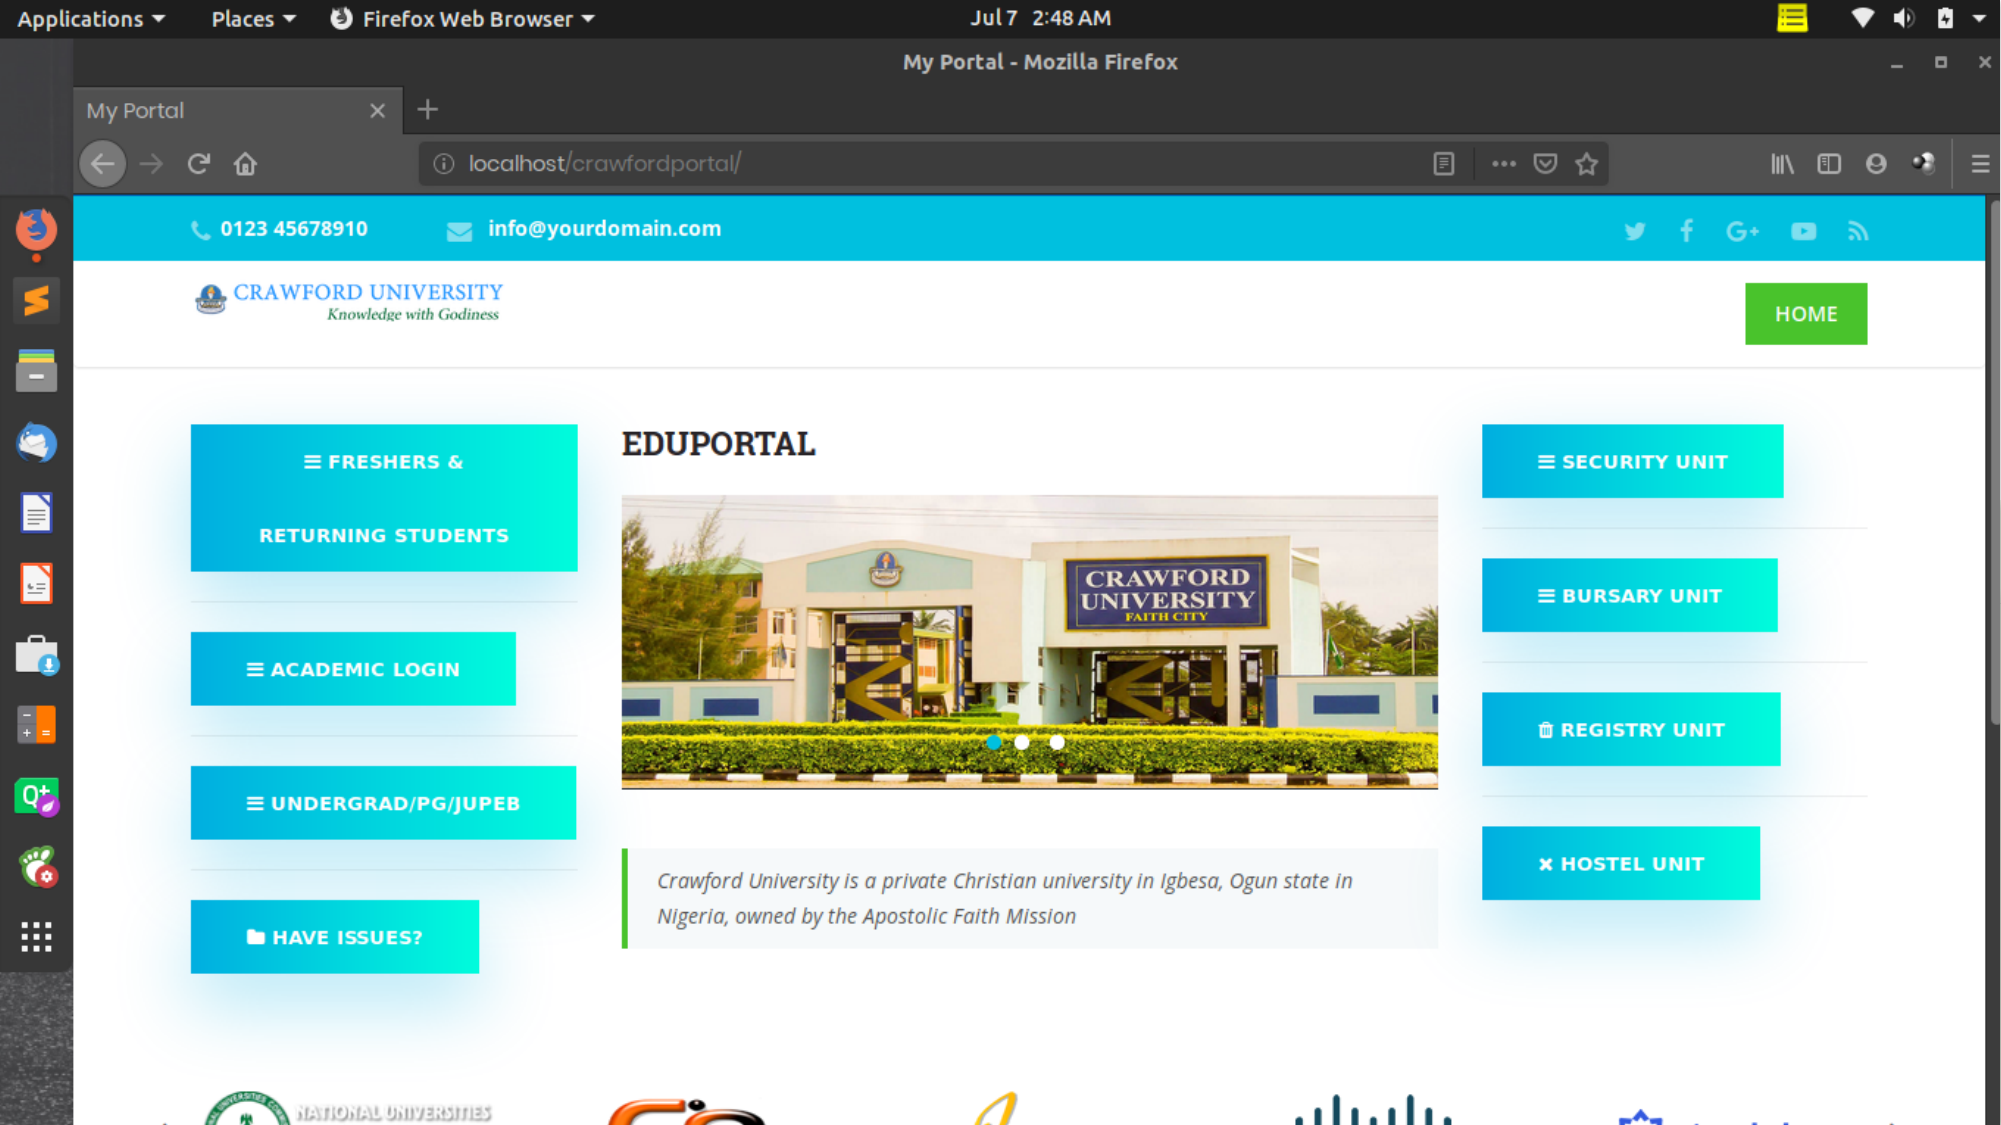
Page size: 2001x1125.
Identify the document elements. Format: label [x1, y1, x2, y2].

list [0, 0, 2000, 1125]
